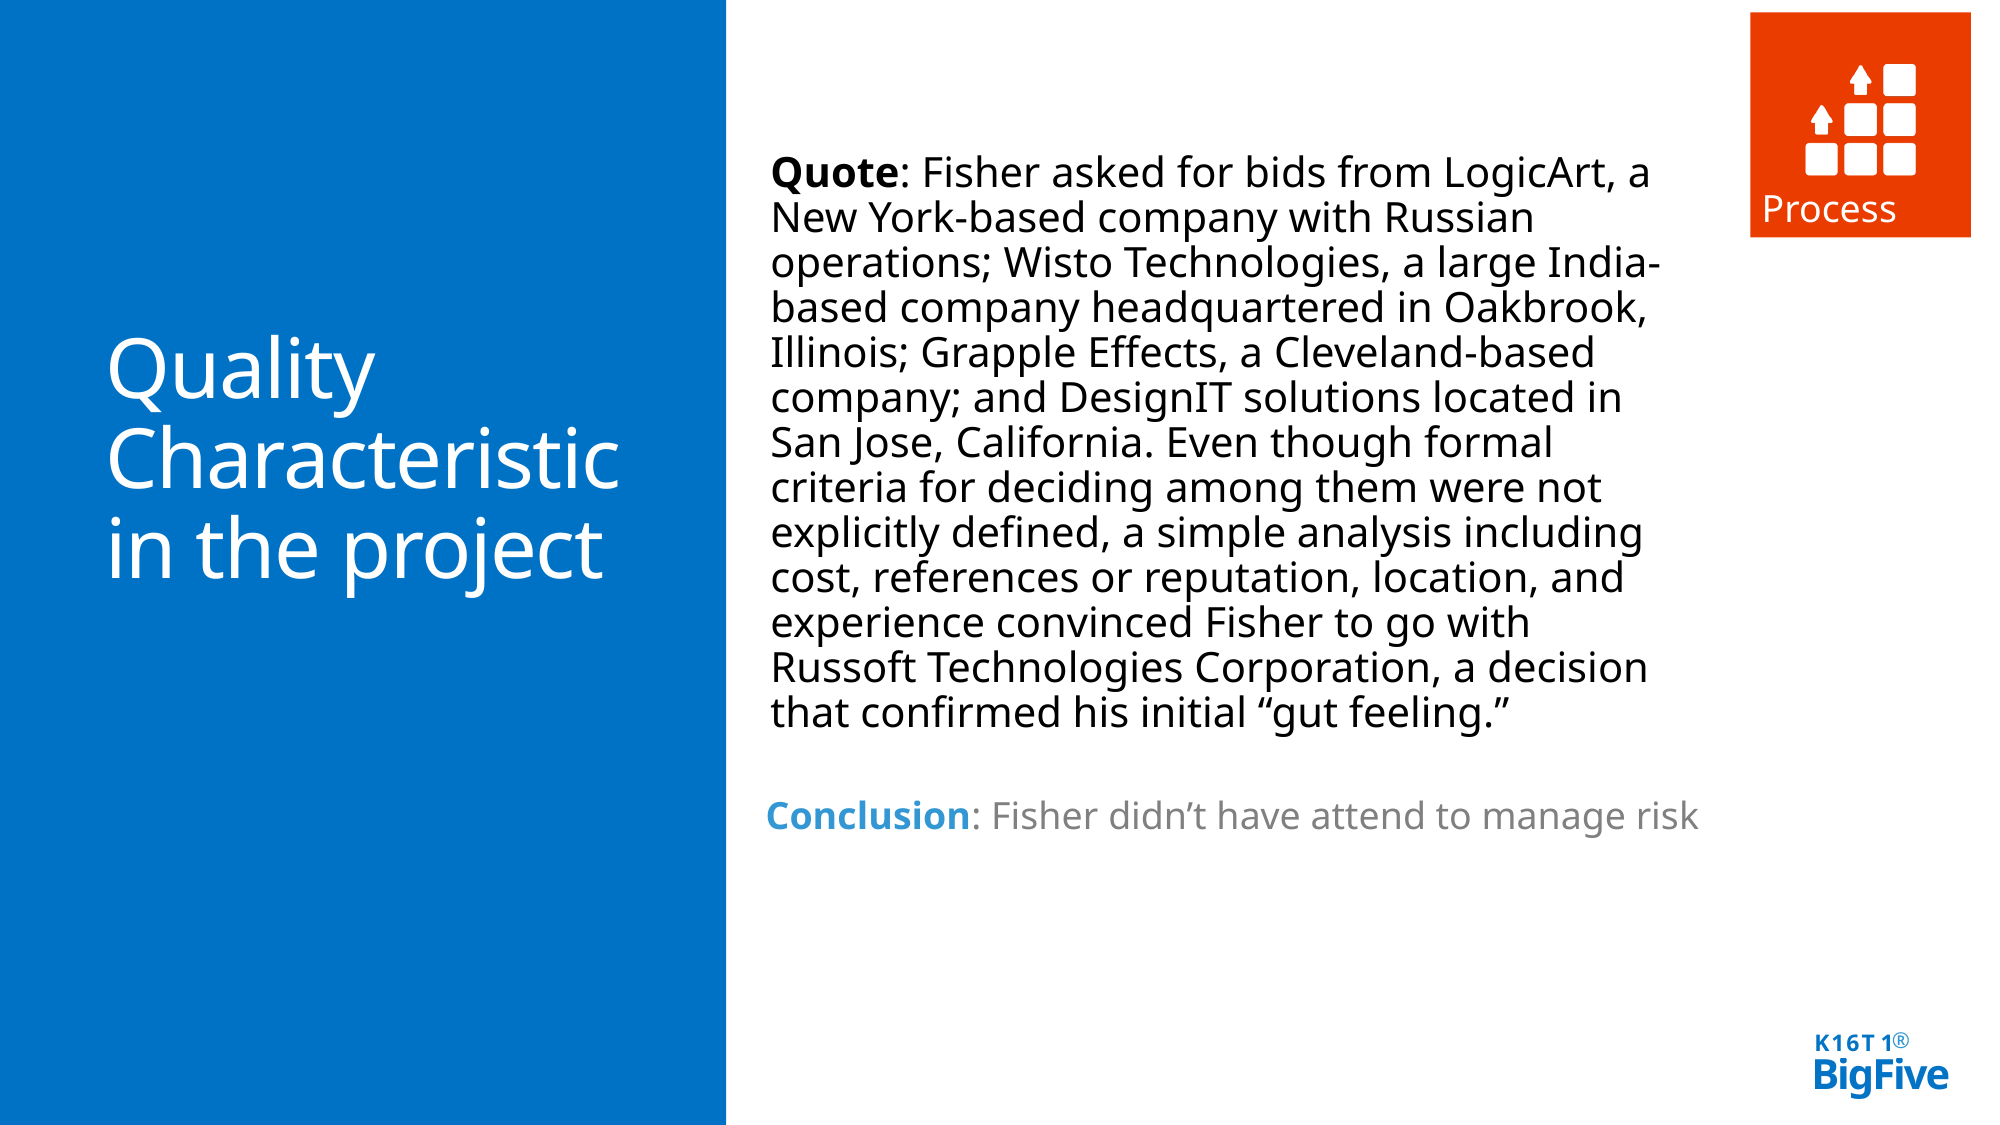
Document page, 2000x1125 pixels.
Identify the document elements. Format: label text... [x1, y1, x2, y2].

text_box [1750, 12, 1972, 238]
text_box Quality Characteristic in the project [105, 326, 644, 597]
list Quote: Fisher asked for bids from LogicArt, a New York-based company with Russian operations; Wisto Technologies, a large India-based company headquartered in Oakbrook, Illinois; Grapple Effects, a Cleveland-based company; and DesignIT solutions located in San Jose, California. Even though formal criteria for deciding among them were not explicitly defined, a simple analysis including cost, references or reputation, location, and experience convinced Fisher to go with Russoft Technologies Corporation, a decision that confirmed his initial “gut feeling.” [770, 151, 1671, 784]
text_box Conclusion: Fisher didn’t have attend to manage risk [750, 784, 1928, 845]
